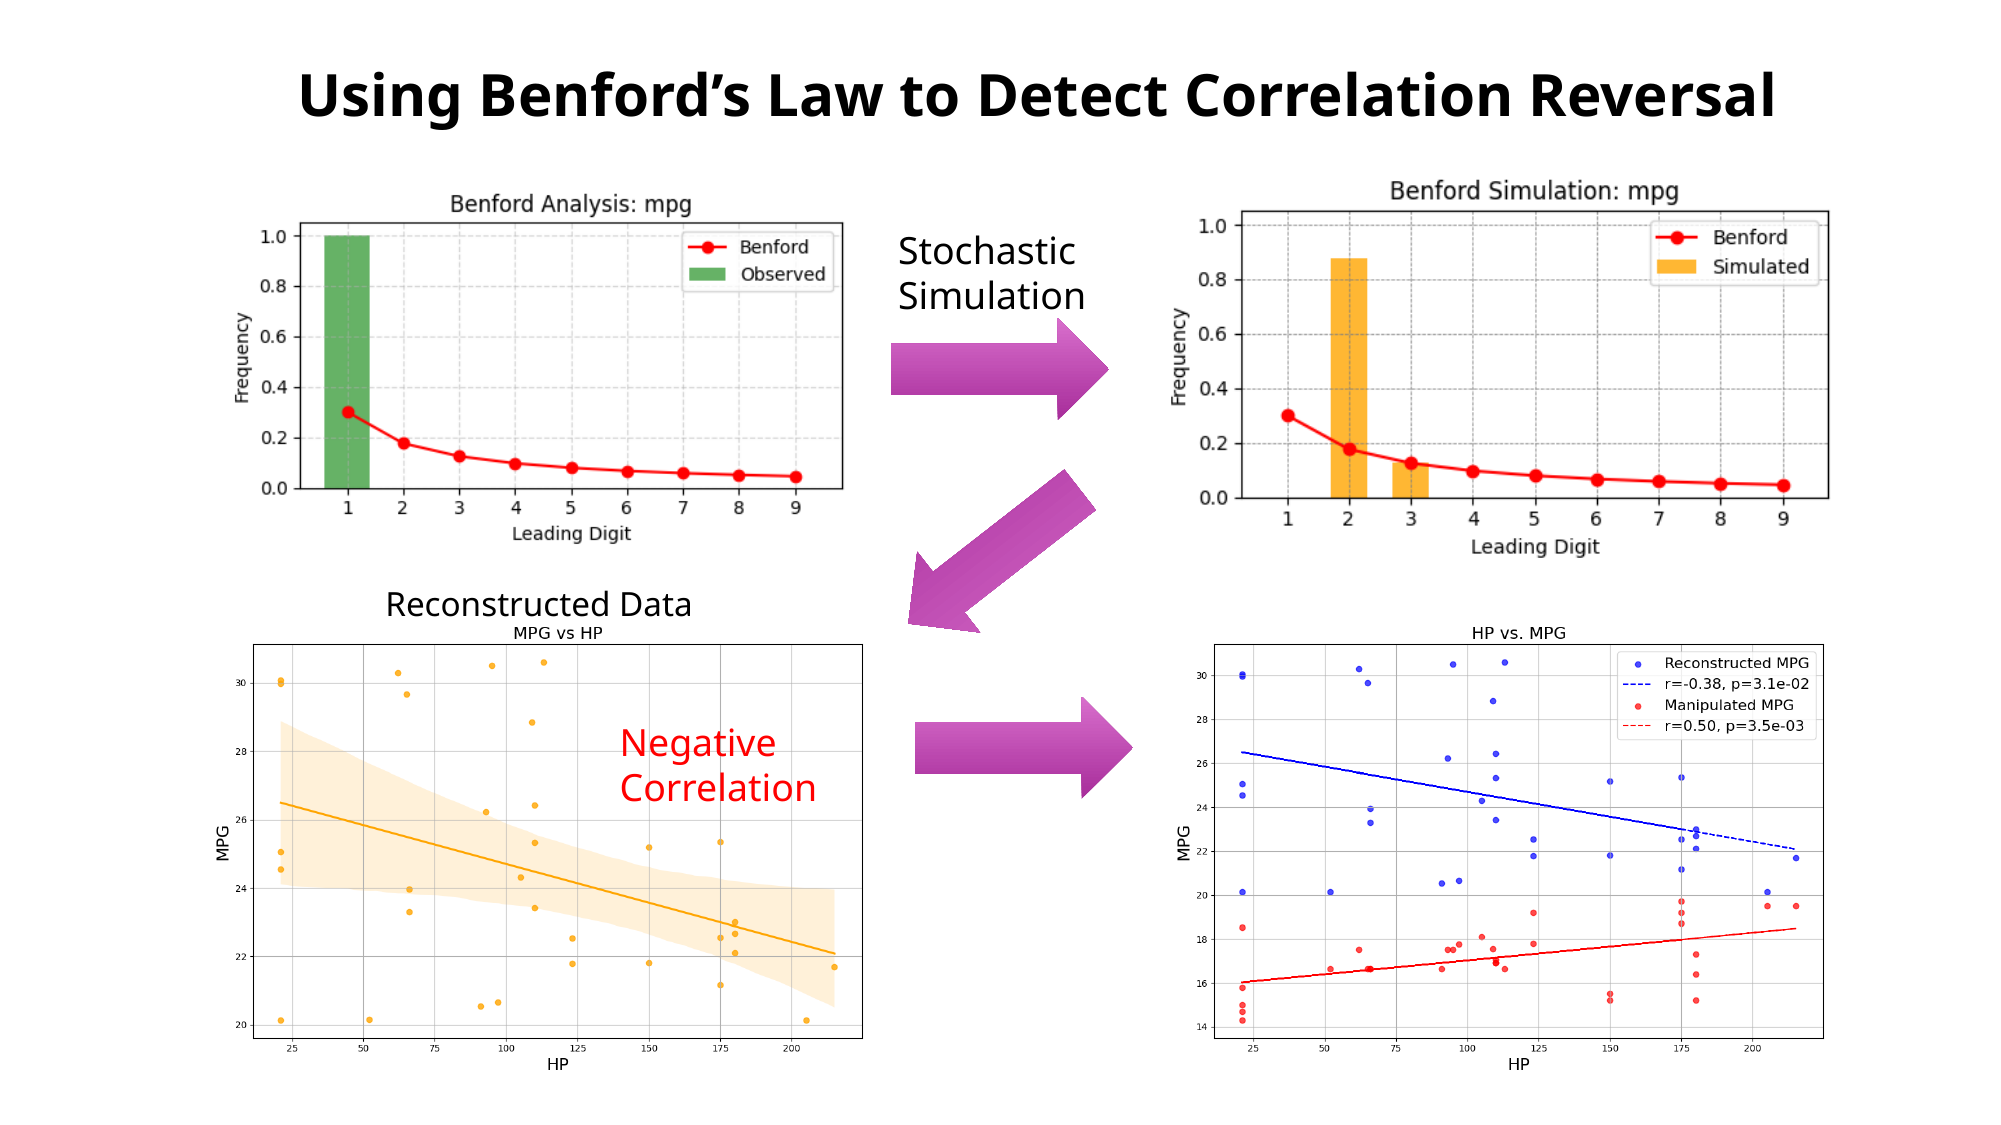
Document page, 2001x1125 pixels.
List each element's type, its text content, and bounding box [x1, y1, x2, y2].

text_box [891, 325, 1109, 421]
text_box Reconstructed Data [370, 575, 709, 619]
text_box [908, 469, 1096, 633]
picture [220, 181, 855, 558]
text_box [915, 696, 1133, 799]
picture [1156, 166, 1843, 573]
text_box Stochastic Simulation [883, 219, 1133, 325]
picture [1169, 619, 1830, 1080]
text_box Using Benford’s Law to Detect Correlation Reversal [283, 51, 1807, 136]
picture [207, 619, 868, 1080]
